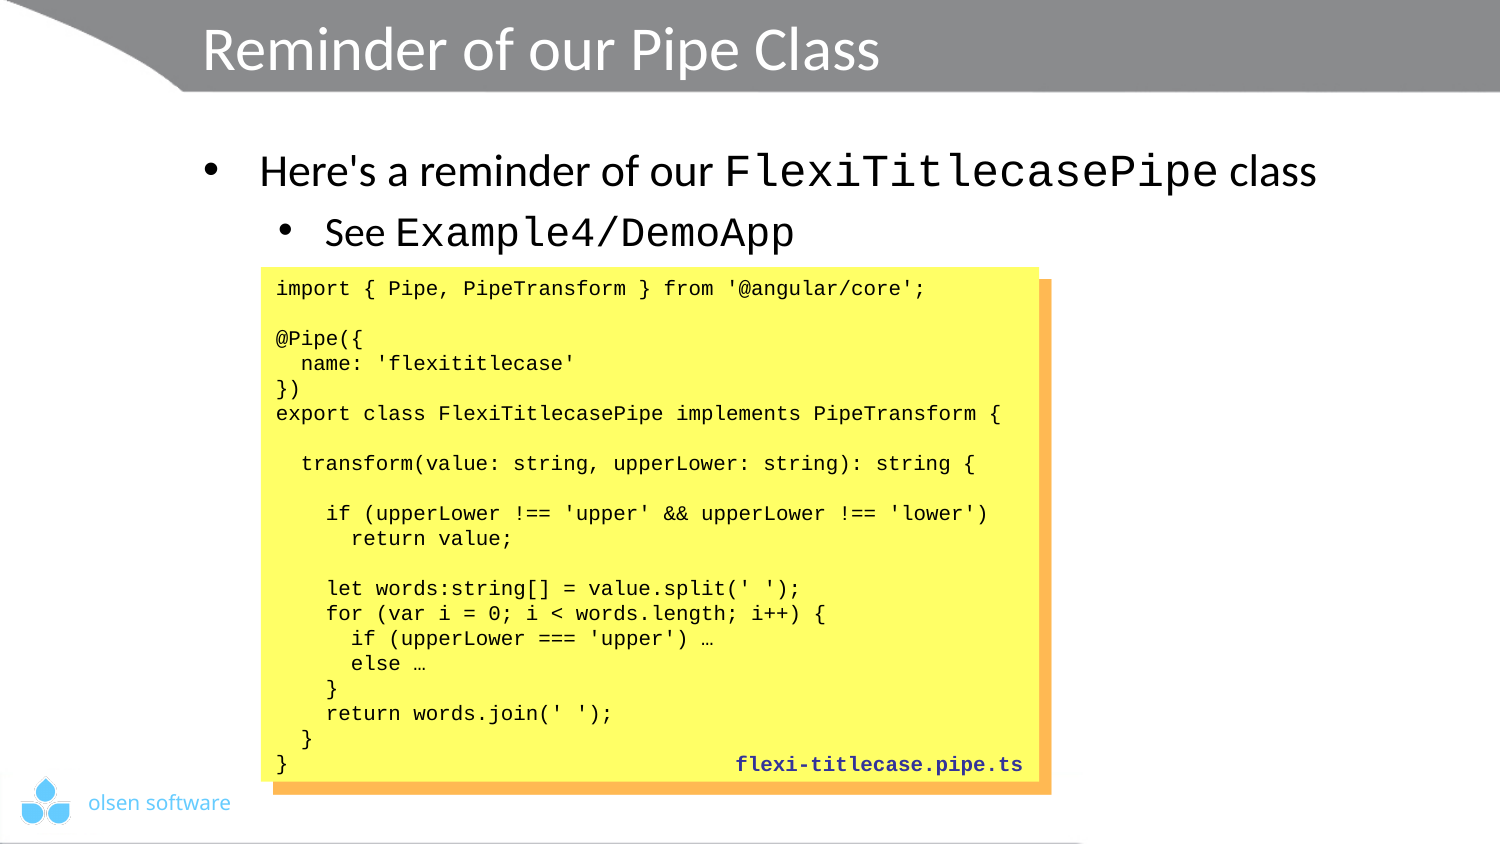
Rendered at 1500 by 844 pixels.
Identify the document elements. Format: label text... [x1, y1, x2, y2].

title Reminder of our Pipe Class [187, 0, 1426, 93]
text_box flexi-titlecase.pipe.ts [720, 742, 1038, 783]
list Here's a reminder of our FlexiTitlecasePipe class See Example4/DemoApp [188, 133, 1425, 716]
picture [0, 0, 1500, 844]
text_box import { Pipe, PipeTransform } from '@angular/core'; @Pipe({ name: 'flexititlecase' }) export class FlexiTitlecasePipe implements PipeTransform { transform(value: string, upperLower: string): string { if (upperLower !== 'upper' && upperLower !== 'lower') return value; let words:string[] = value.split(' '); for (var i = 0; i < words.length; i++) { if (upperLower === 'upper') … else … } return words.join(' '); } } [260, 267, 1040, 782]
